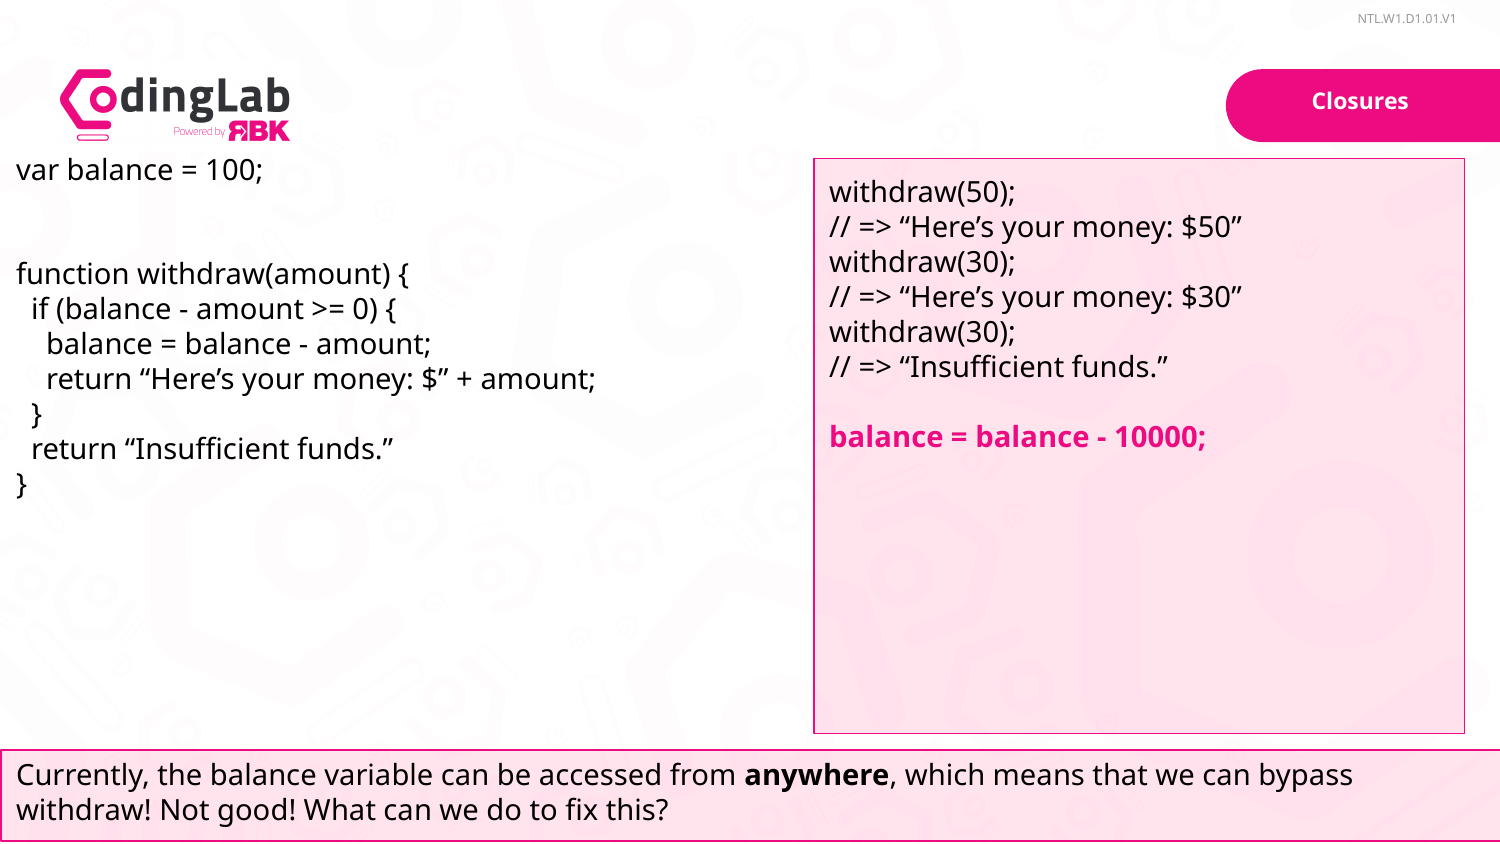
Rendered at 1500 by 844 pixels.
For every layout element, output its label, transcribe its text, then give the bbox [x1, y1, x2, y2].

text_box [1233, 128, 1500, 143]
text_box var balance = 100; function withdraw(amount) { if (balance - amount >= 0) { balance = balance - amount; return “Here’s your money: $” + amount; } return “Insufficient funds.” } [1, 135, 816, 831]
picture [0, 0, 1500, 844]
text_box NTL.W1.D1.01.V1 [1342, 0, 1489, 35]
text_box withdraw(50); // => “Here’s your money: $50” withdraw(30); // => “Here’s your money: $30” withdraw(30); // => “Insufficient funds.” balance = balance - 10000; [816, 158, 1465, 734]
text_box Currently, the balance variable can be accessed from anywhere, which means that we can bypass withdraw! Not good! What can we do to fix this? [1, 749, 1500, 842]
text_box Closures [1209, 72, 1500, 128]
